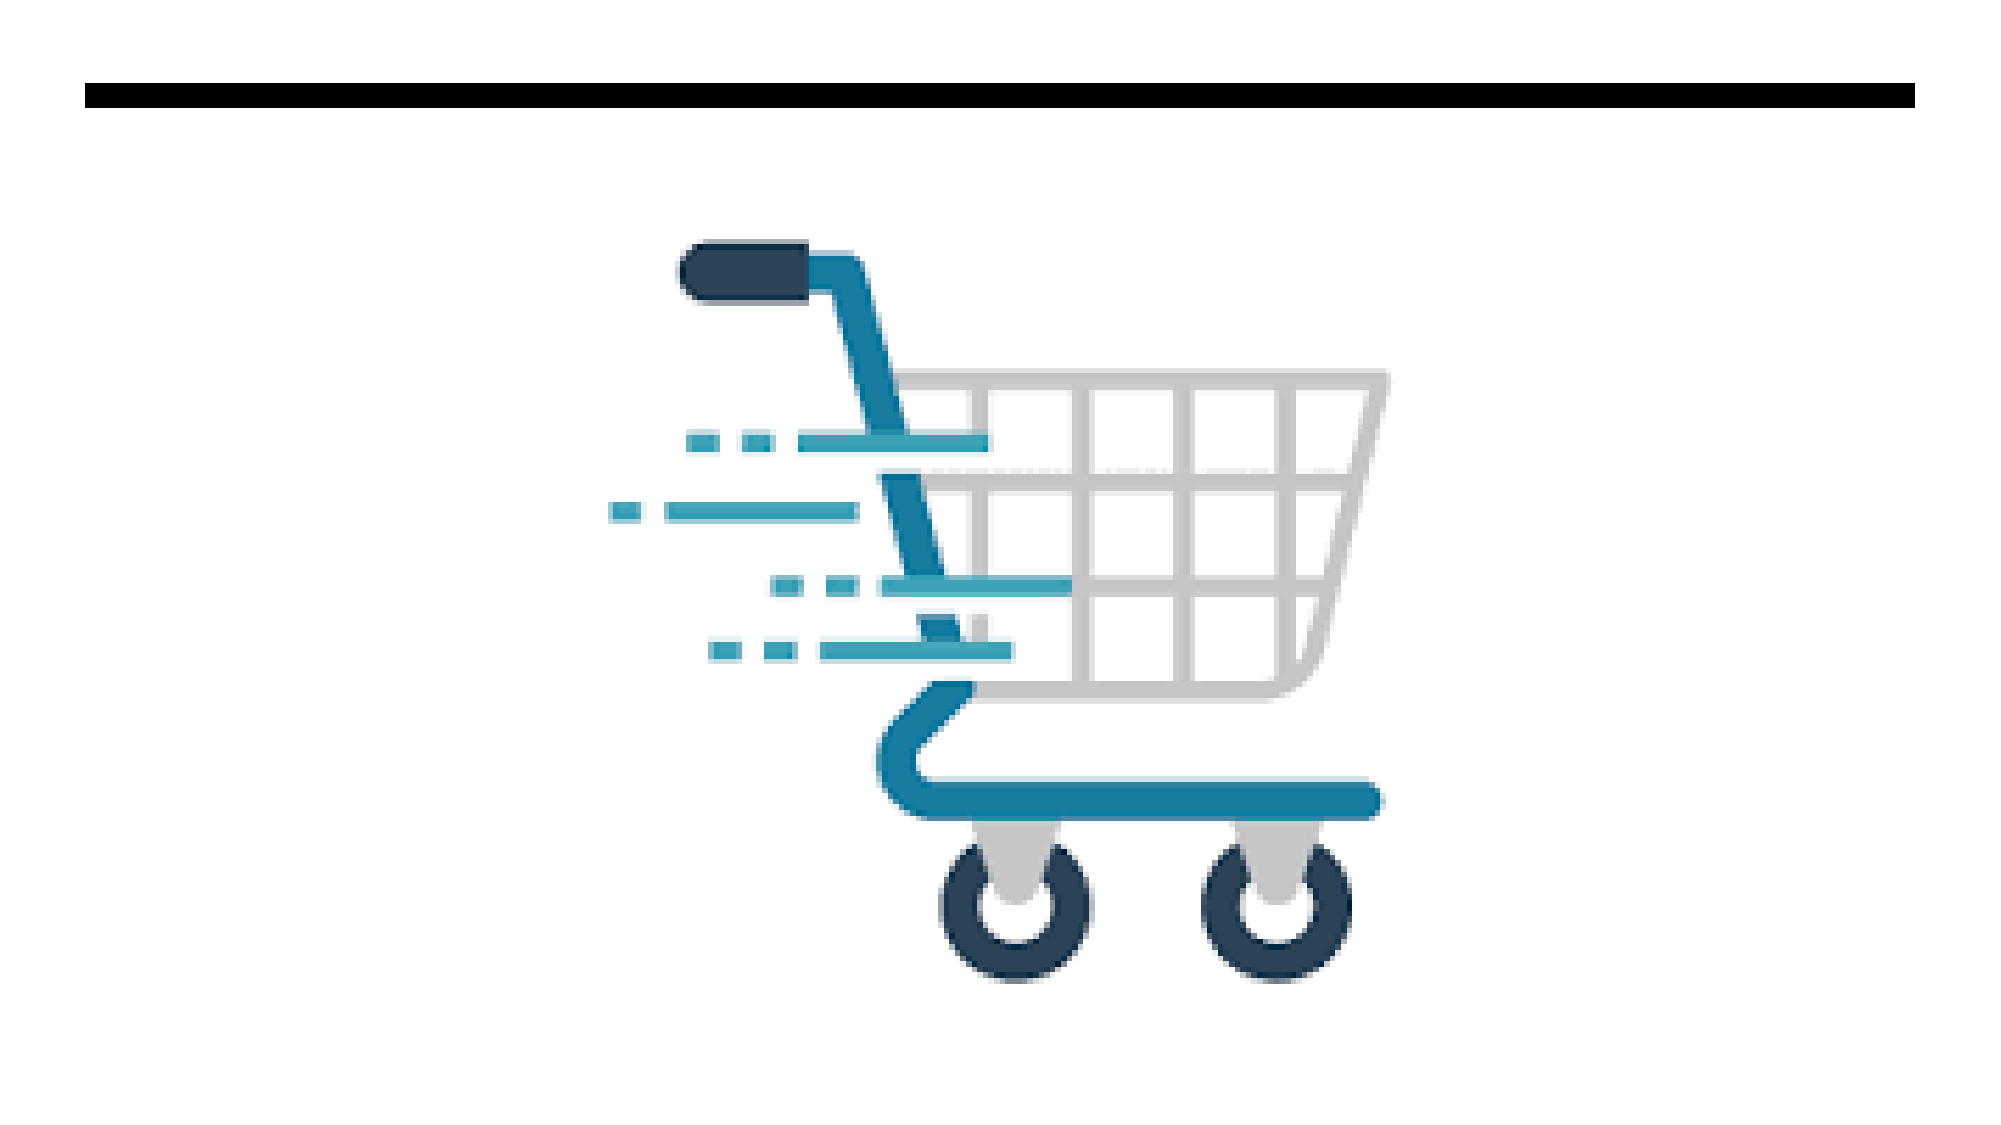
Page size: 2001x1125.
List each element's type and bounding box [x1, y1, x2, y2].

list [540, 200, 1459, 1030]
